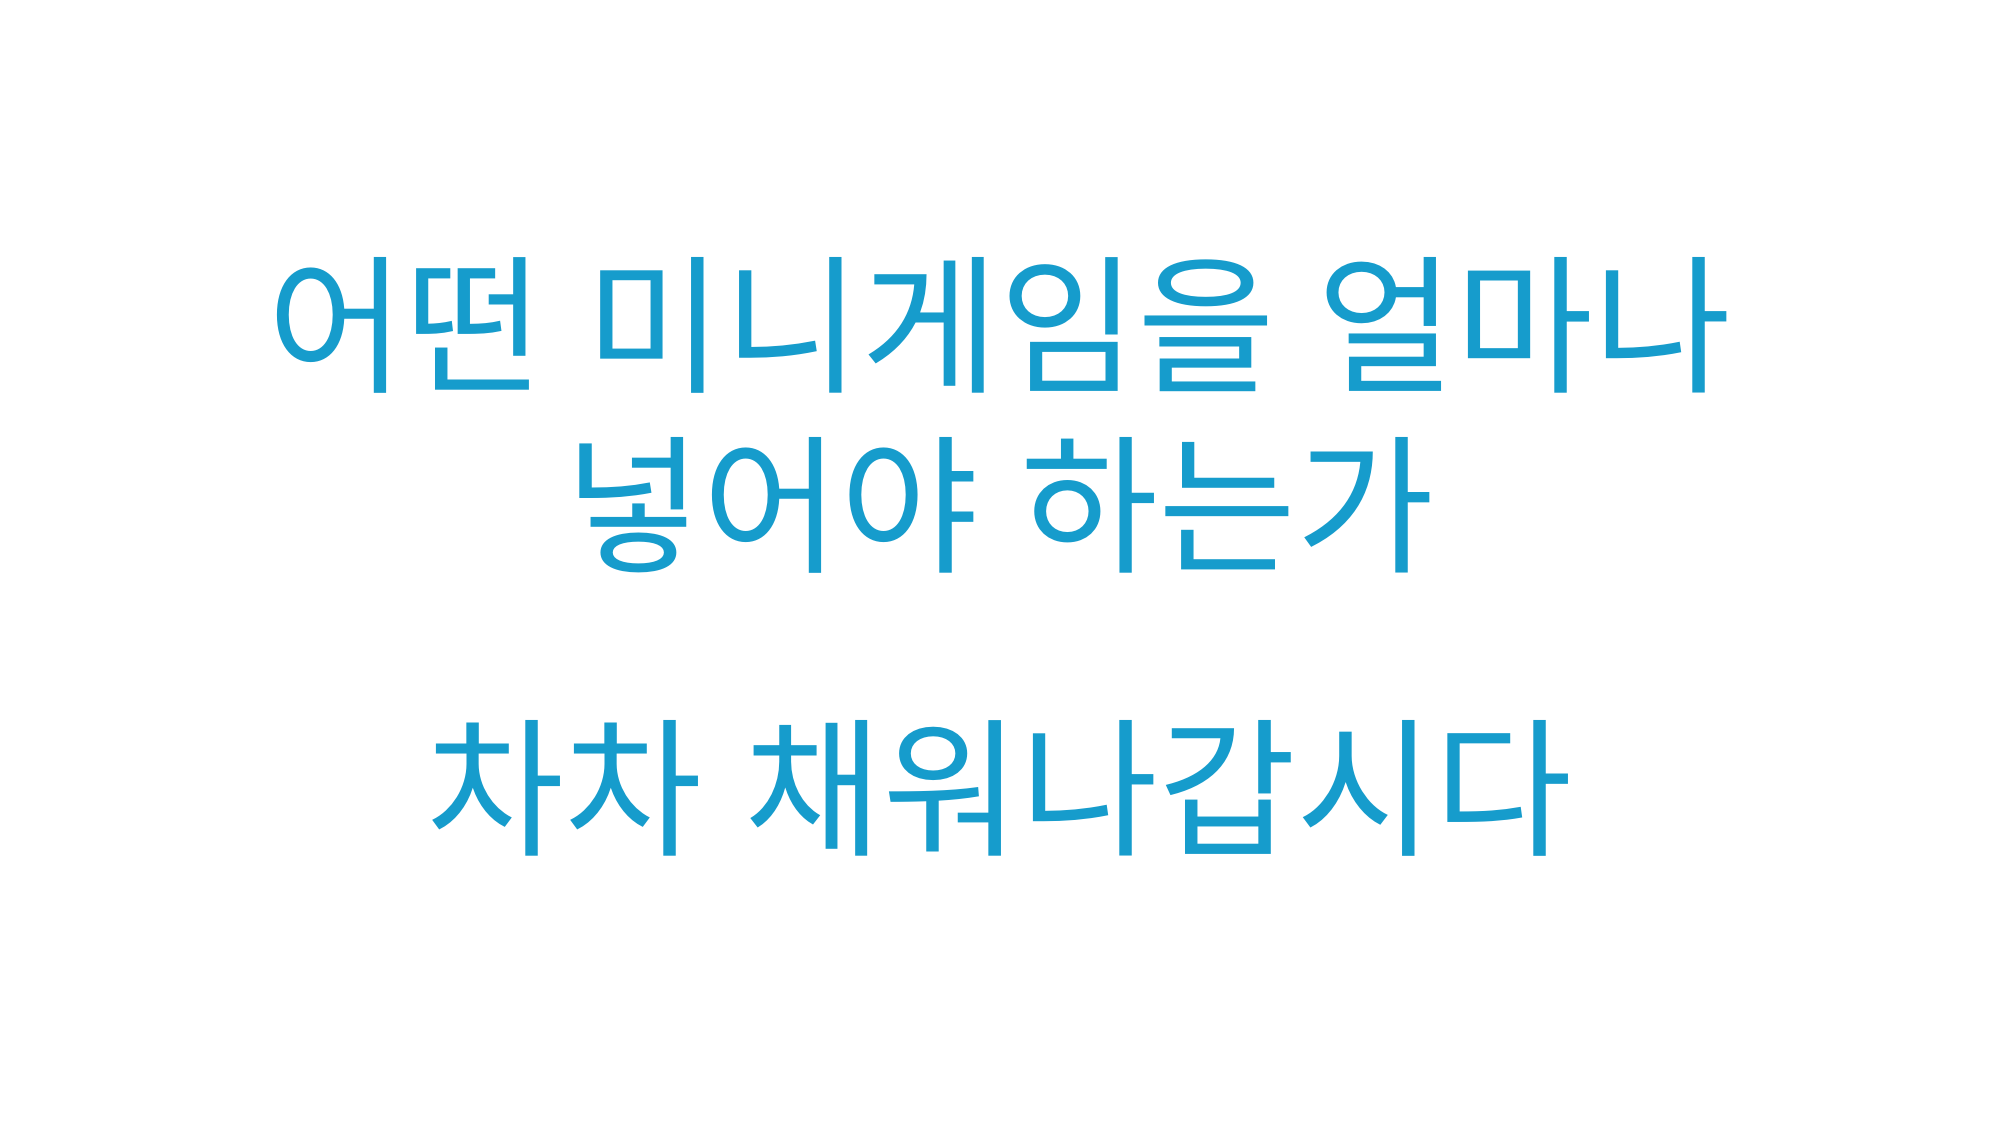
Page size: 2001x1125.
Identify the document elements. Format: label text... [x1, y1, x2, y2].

text_box 차차 채워나갑시다 [173, 687, 1827, 883]
text_box 어떤 미니게임을 얼마나 넣어야 하는가 [173, 224, 1827, 600]
